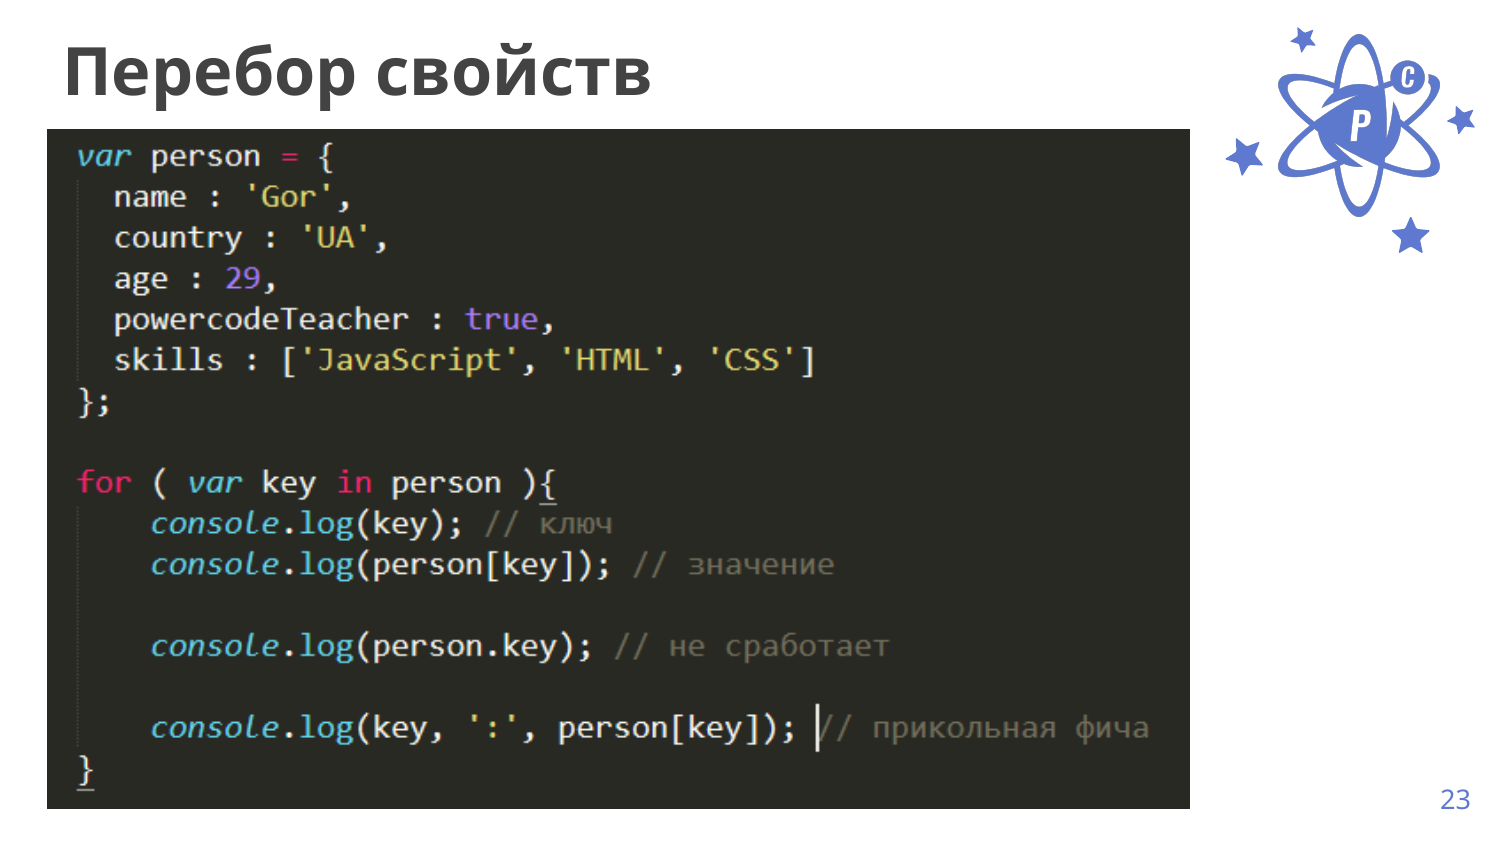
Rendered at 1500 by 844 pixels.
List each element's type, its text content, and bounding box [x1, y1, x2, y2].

picture [46, 129, 1190, 809]
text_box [1225, 25, 1477, 254]
slide_number 23 [1411, 753, 1500, 844]
title Перебор свойств [47, 21, 1159, 125]
